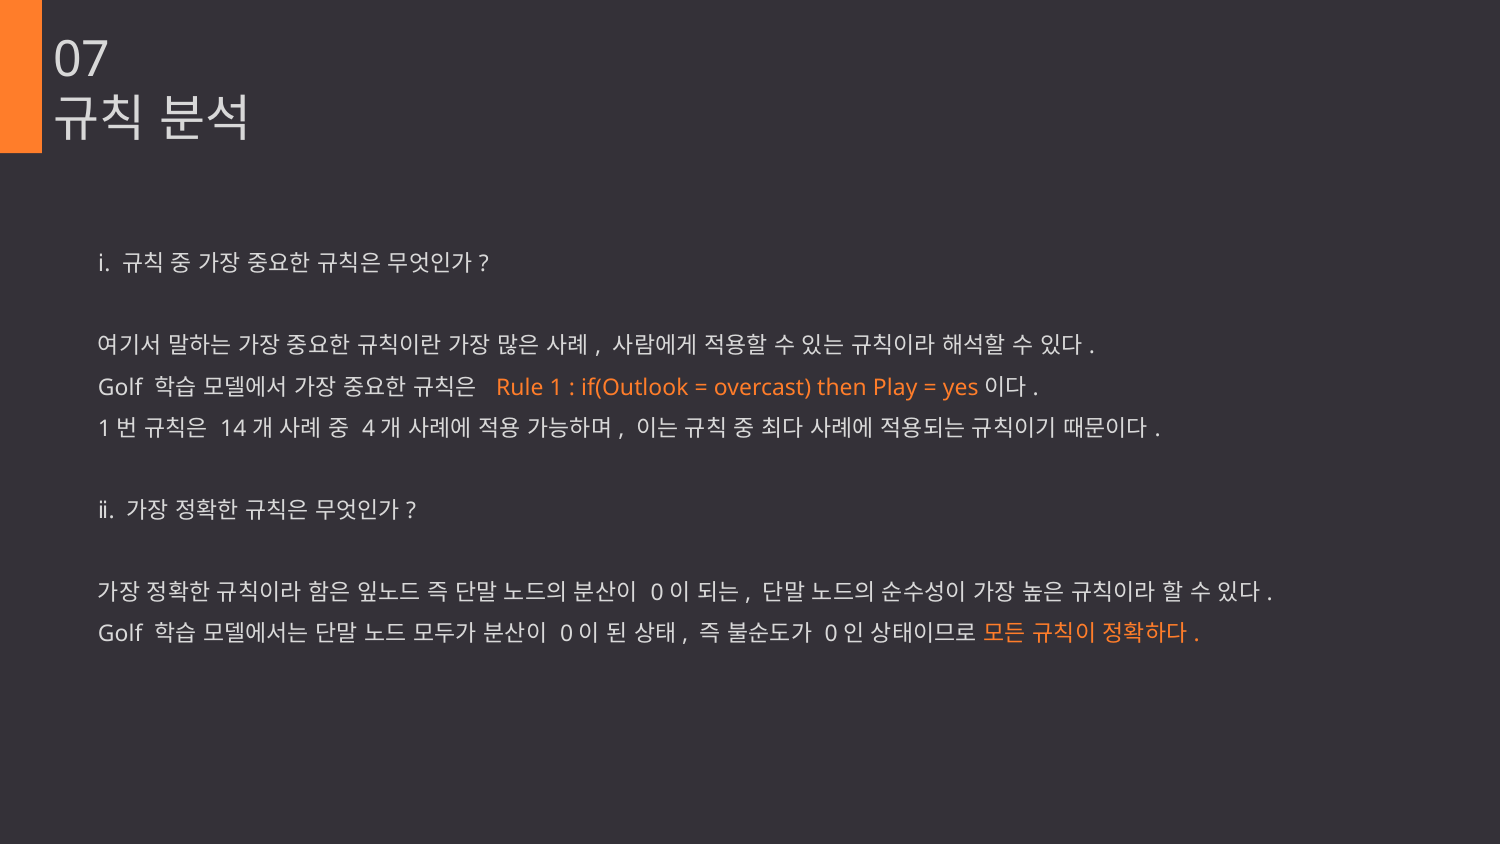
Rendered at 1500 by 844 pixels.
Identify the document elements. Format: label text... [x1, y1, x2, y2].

text_box 07 [41, 21, 246, 94]
text_box 규칙 분석 [41, 81, 1144, 201]
text_box [0, 0, 42, 154]
text_box ⅰ. 규칙 중 가장 중요한 규칙은 무엇인가? 여기서 말하는 가장 중요한 규칙이란 가장 많은 사례, 사람에게 적용할 수 있는 규칙이라 해석할 수 있다. Golf 학습 모델에서 가장 중요한 규칙은 Rule 1 : if(Outlook = overcast) then Play = yes이다. 1번 규칙은 14개 사례 중 4개 사례에 적용 가능하며, 이는 규칙 중 최다 사례에 적용되는 규칙이기 때문이다. ⅱ. 가장 정확한 규칙은 무엇인가? 가장 정확한 규칙이라 함은 잎노드 즉 단말 노드의 분산이 0이 되는, 단말 노드의 순수성이 가장 높은 규칙이라 할 수 있다. Golf 학습 모델에서는 단말 노드 모두가 분산이 0이 된 상태, 즉 불순도가 0인 상태이므로 모든 규칙이 정확하다. [86, 229, 1348, 729]
